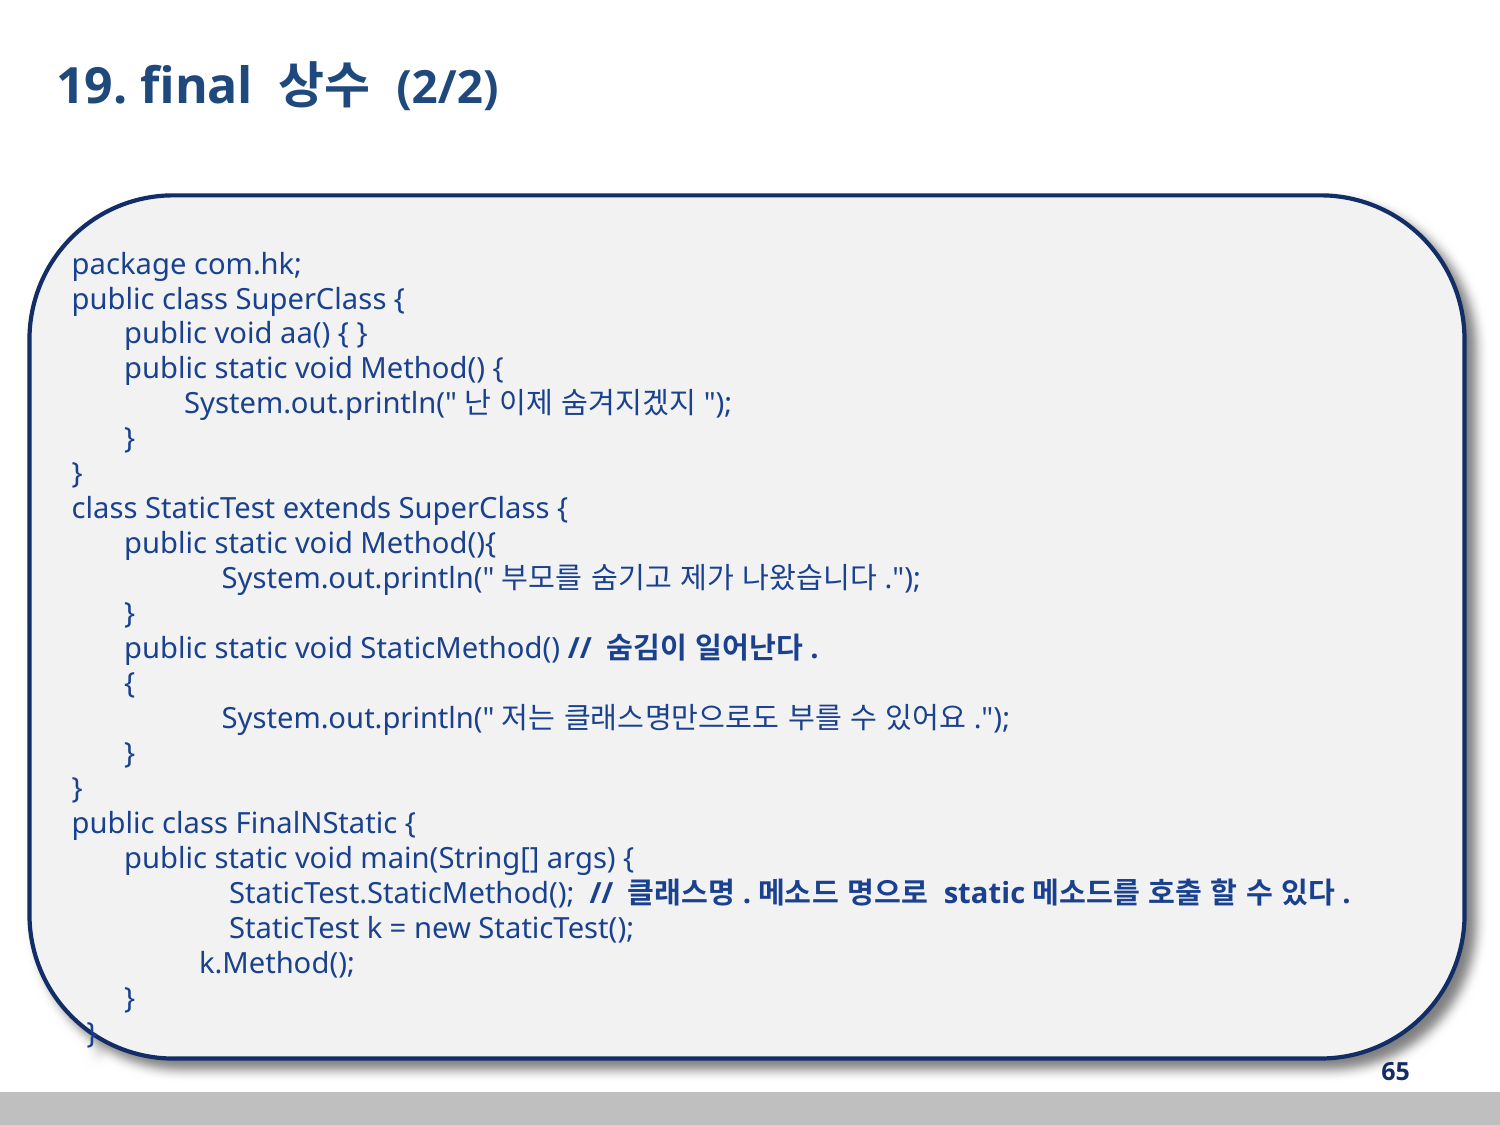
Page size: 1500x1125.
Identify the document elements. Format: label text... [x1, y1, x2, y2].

text_box [0, 1090, 1500, 1125]
slide_number 65 [1074, 1047, 1425, 1103]
text_box 19. final 상수 (2/2) [41, 19, 1117, 149]
text_box package com.hk; public class SuperClass { public void aa() { } public static void Method() { System.out.println("난 이제 숨겨지겠지"); } } class StaticTest extends SuperClass { public static void Method(){ System.out.println("부모를 숨기고 제가 나왔습니다."); } public static void StaticMethod() // 숨김이 일어난다. { System.out.println("저는 클래스명만으로도 부를 수 있어요."); } } public class FinalNStatic { public static void main(String[] args) { StaticTest.StaticMethod(); // 클래스명.메소드 명으로 static메소드를 호출 할 수 있다. StaticTest k = new StaticTest(); k.Method(); } } [27, 193, 1467, 1061]
